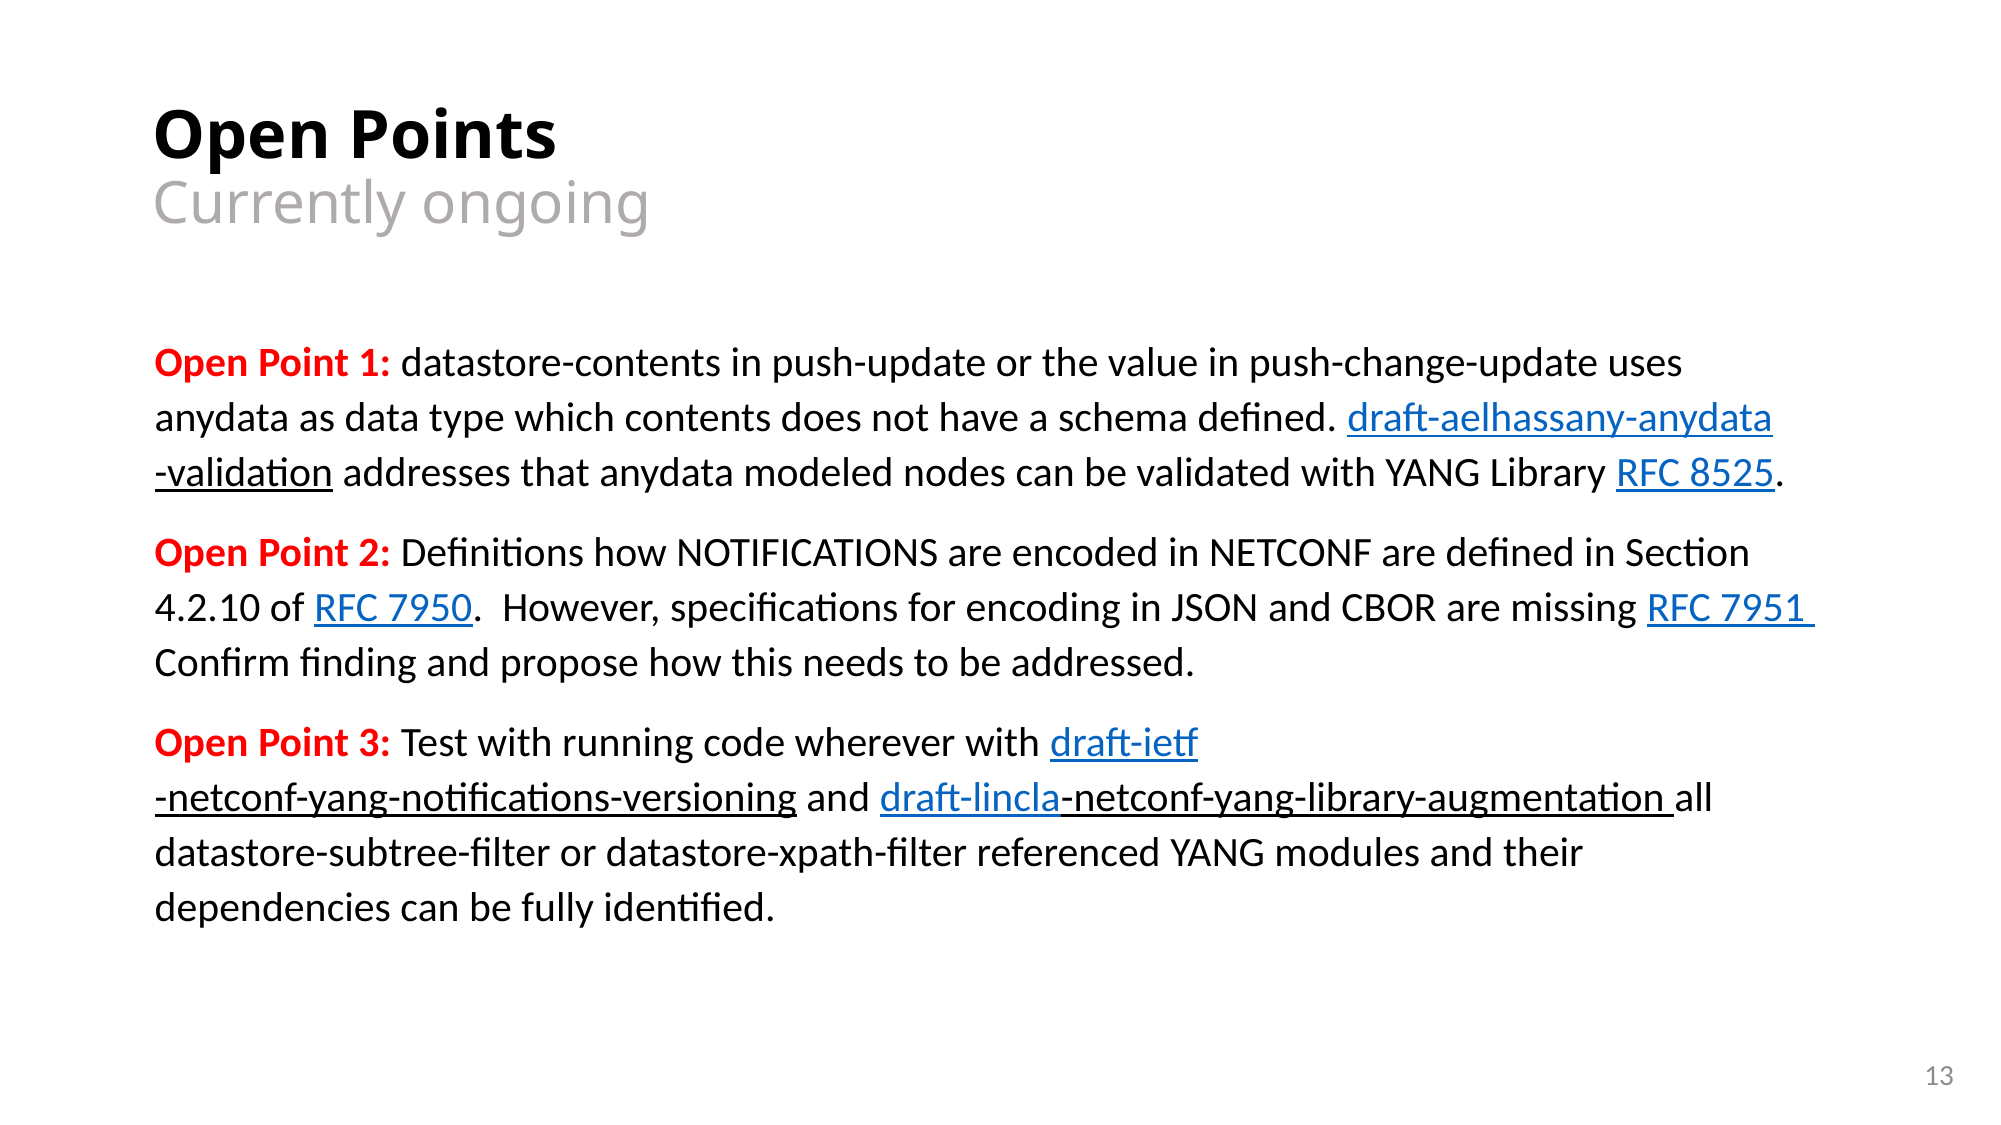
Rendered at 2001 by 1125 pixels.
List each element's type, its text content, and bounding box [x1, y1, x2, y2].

slide_number 13 [1900, 1043, 1969, 1104]
text_box Open Point 1: datastore-contents in push-update or the value in push-change-update uses anydata as data type which contents does not have a schema defined. draft-aelhassany-anydata-validation addresses that anydata modeled nodes can be validated with YANG Library RFC 8525. Open Point 2: Definitions how NOTIFICATIONS are encoded in NETCONF are defined in Section 4.2.10 of RFC 7950. However, specifications for encoding in JSON and CBOR are missing RFC 7951 Confirm finding and propose how this needs to be addressed. Open Point 3: Test with running code wherever with draft-ietf-netconf-yang-notifications-versioning and draft-lincla-netconf-yang-library-augmentation all datastore-subtree-filter or datastore-xpath-filter referenced YANG modules and their dependencies can be fully identified. [154, 329, 1828, 1015]
title Open Points Currently ongoing [137, 59, 1863, 278]
